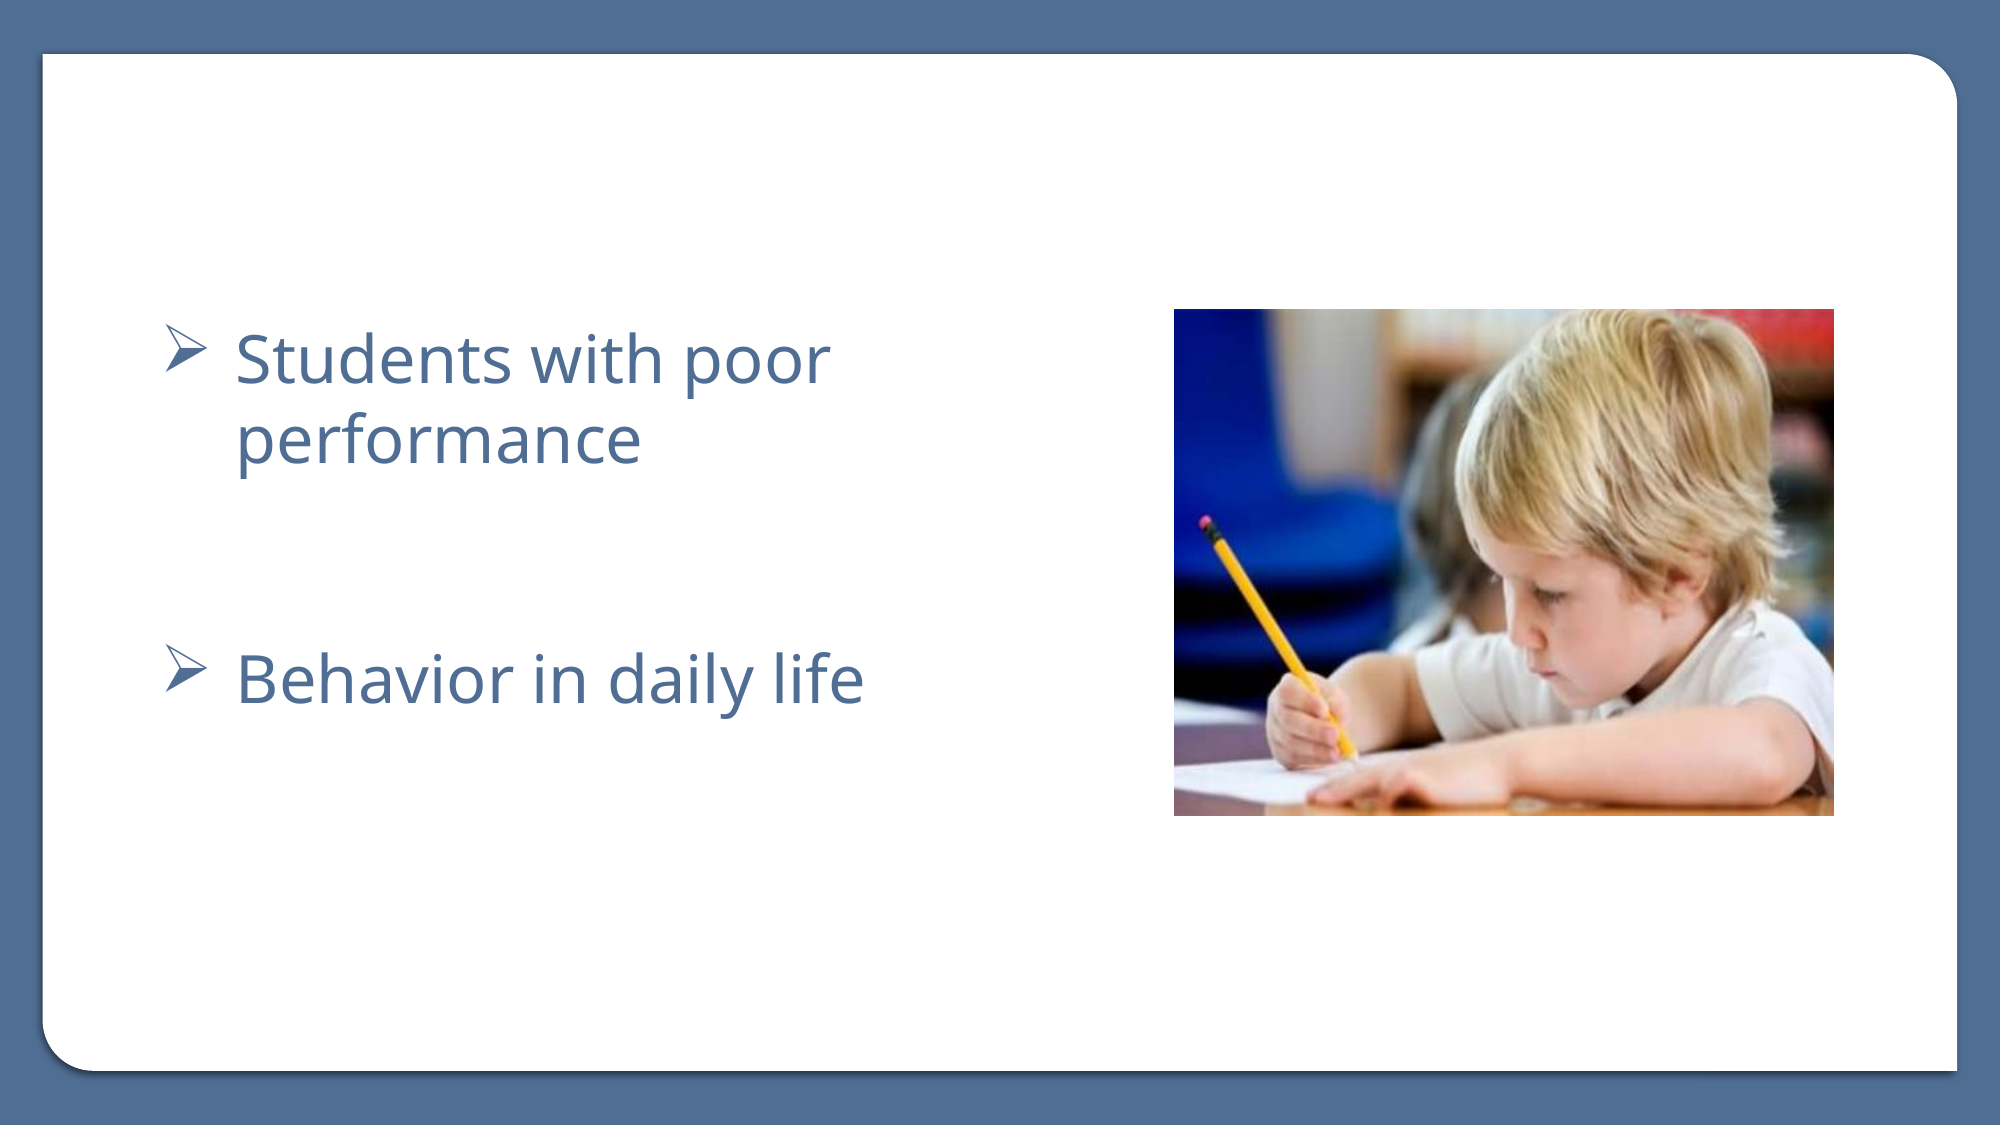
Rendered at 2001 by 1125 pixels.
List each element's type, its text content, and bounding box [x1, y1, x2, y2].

text_box Students with poor performance Behavior in daily life [146, 309, 991, 724]
picture [1174, 309, 1834, 816]
text_box [42, 54, 1958, 1071]
